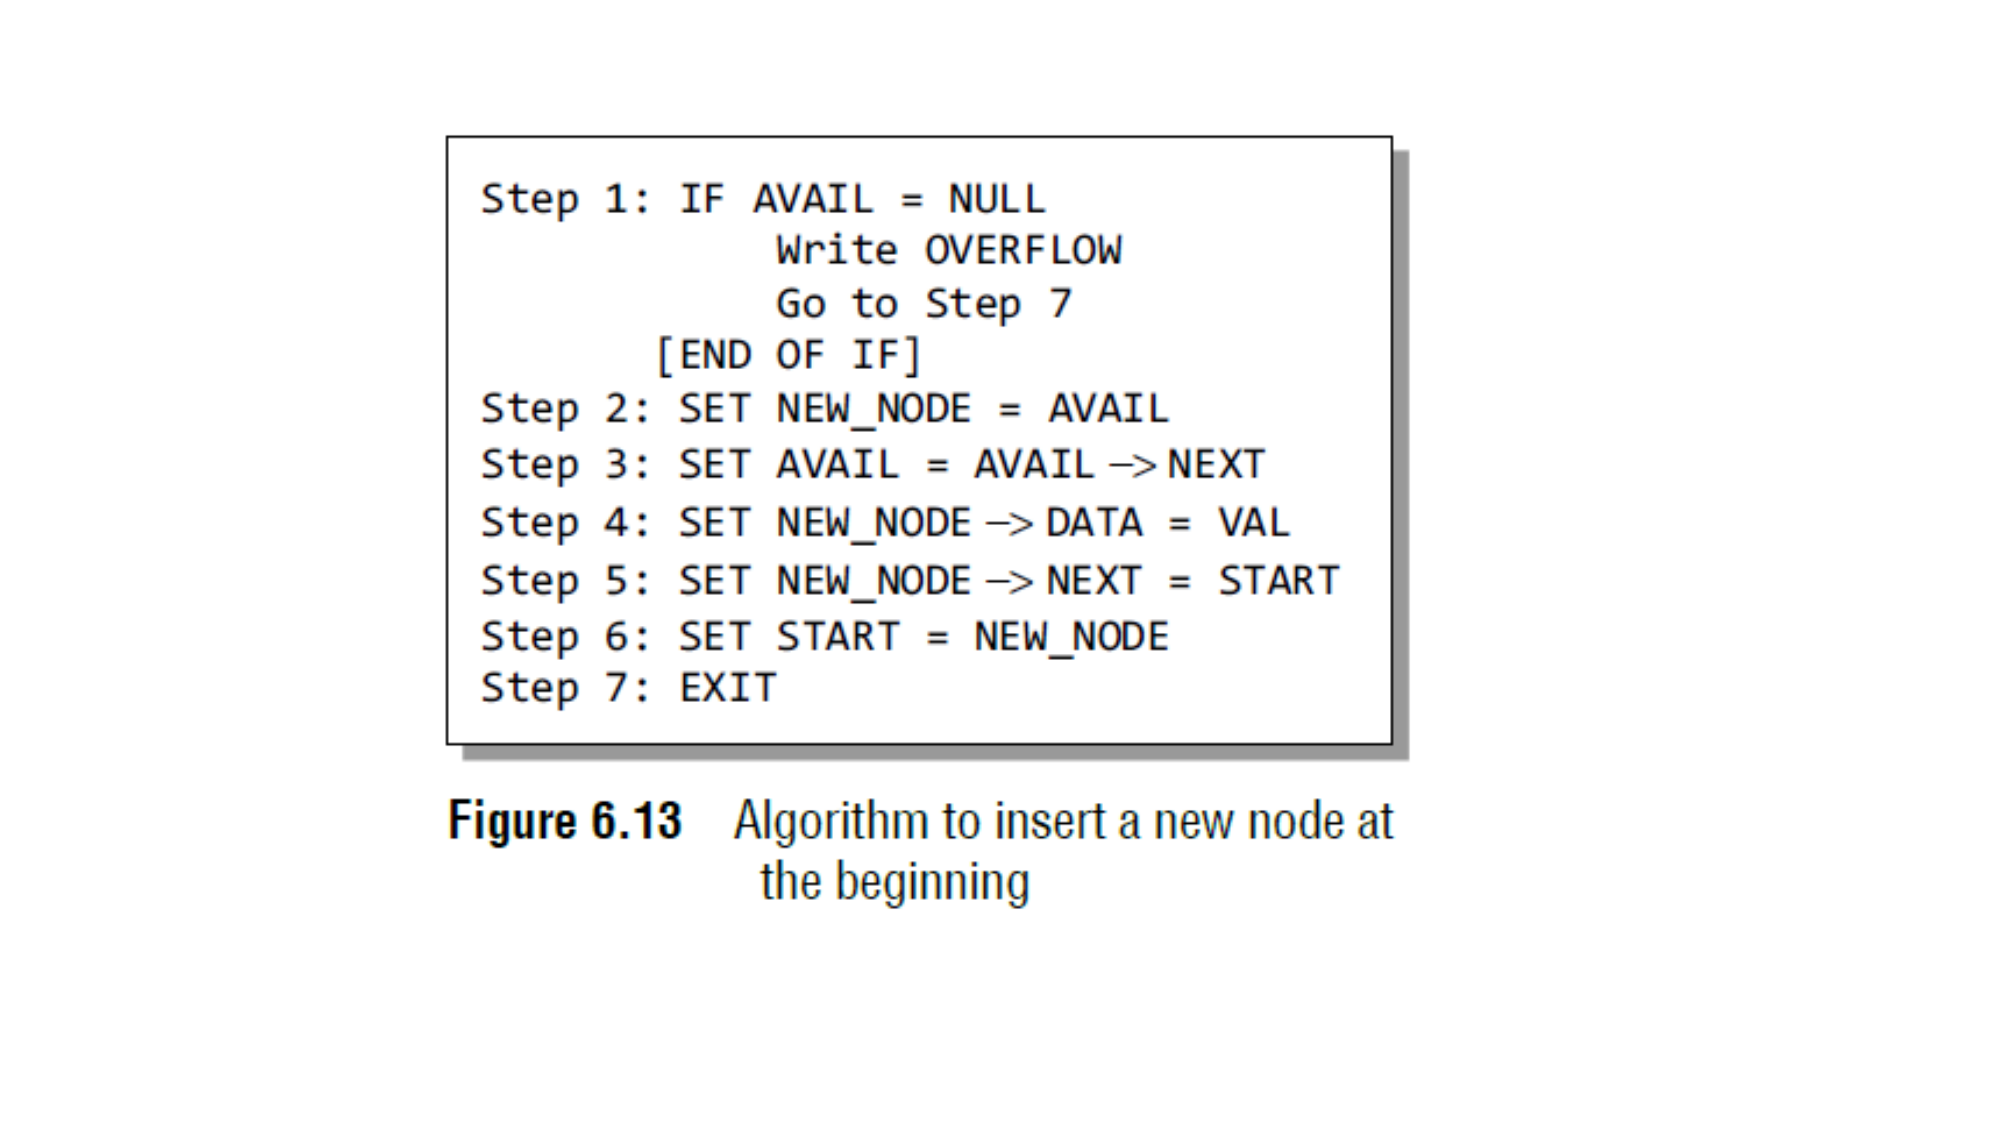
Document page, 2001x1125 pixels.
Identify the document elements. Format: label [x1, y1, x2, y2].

list [407, 92, 1429, 921]
